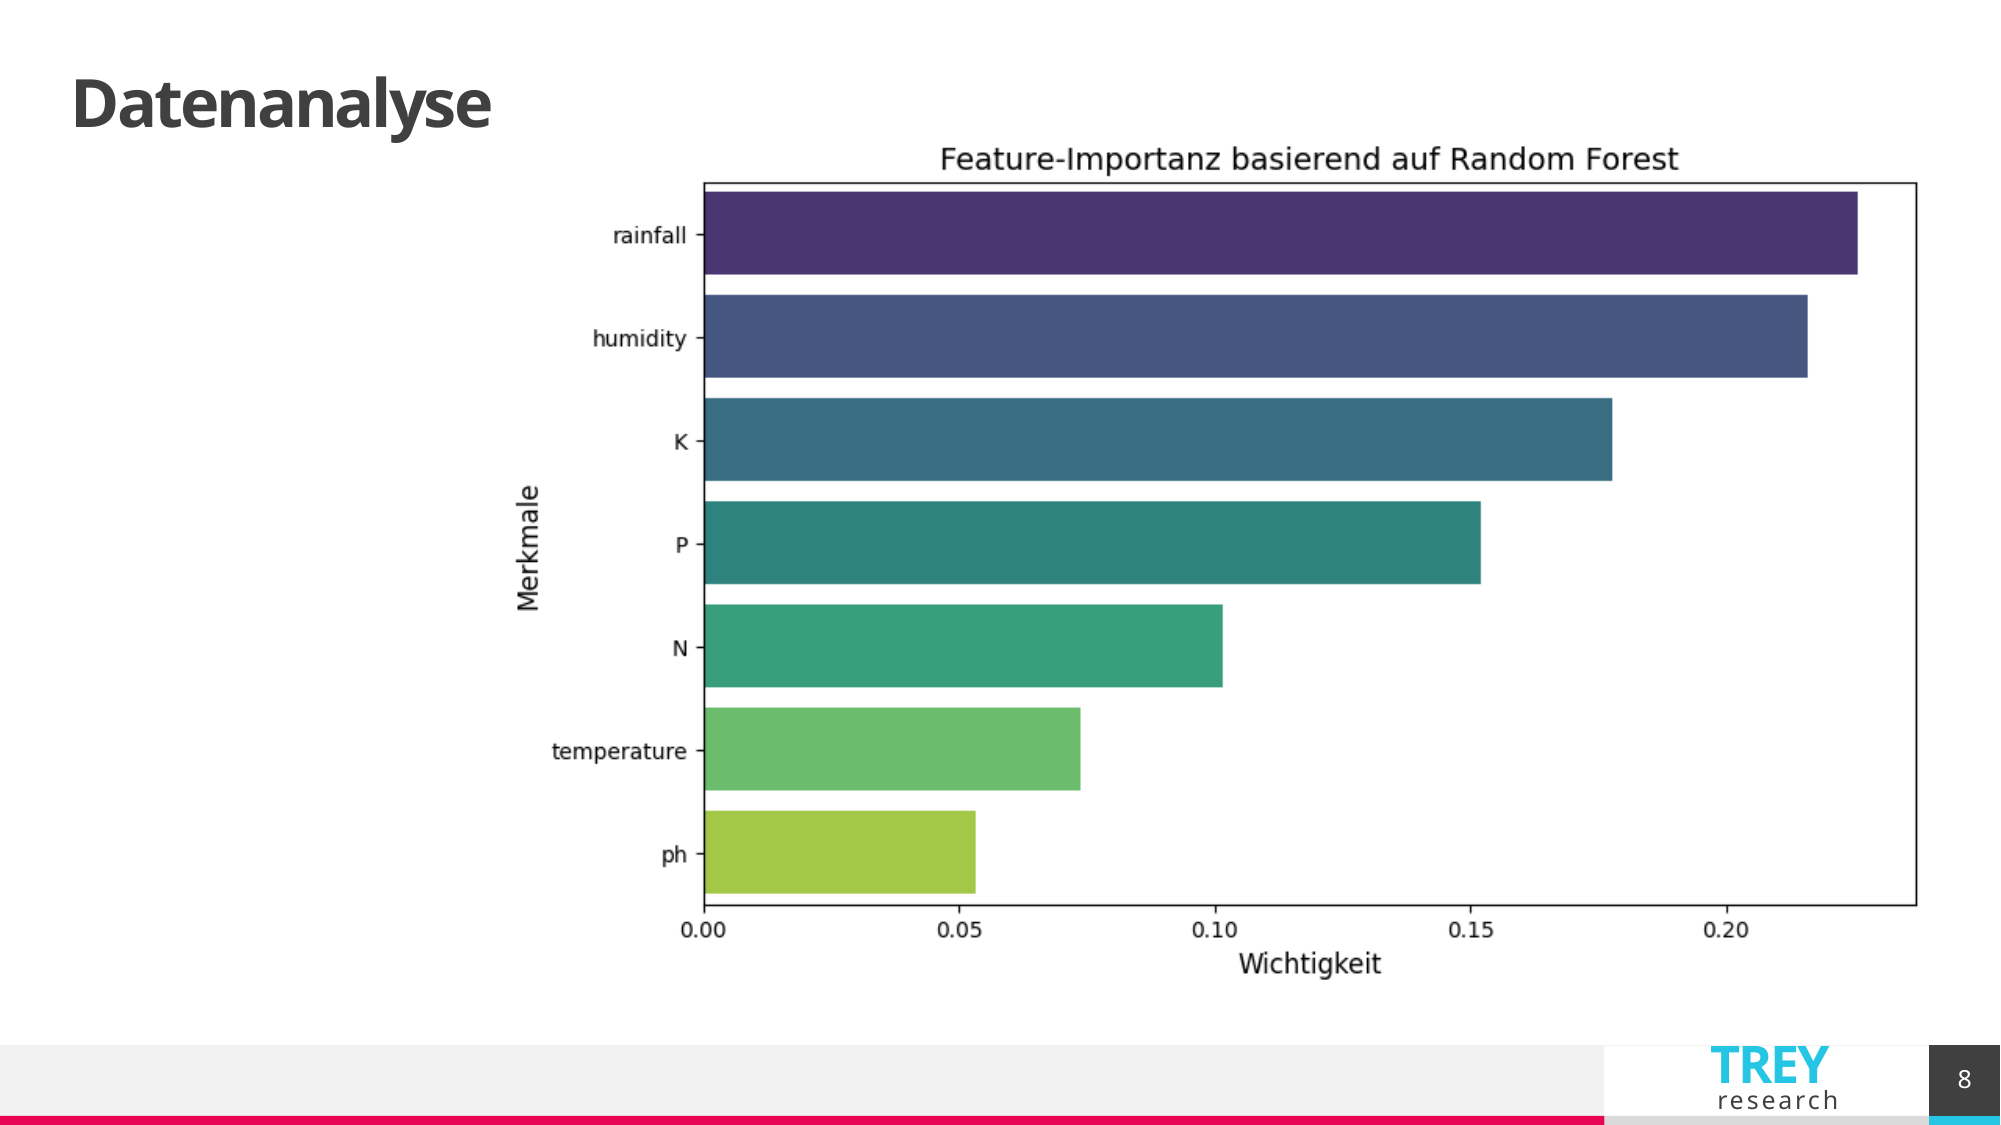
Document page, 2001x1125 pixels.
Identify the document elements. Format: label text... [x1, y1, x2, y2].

slide_number 8 [1929, 1045, 2000, 1116]
picture [499, 131, 1930, 994]
title Datenanalyse [70, 70, 1932, 142]
